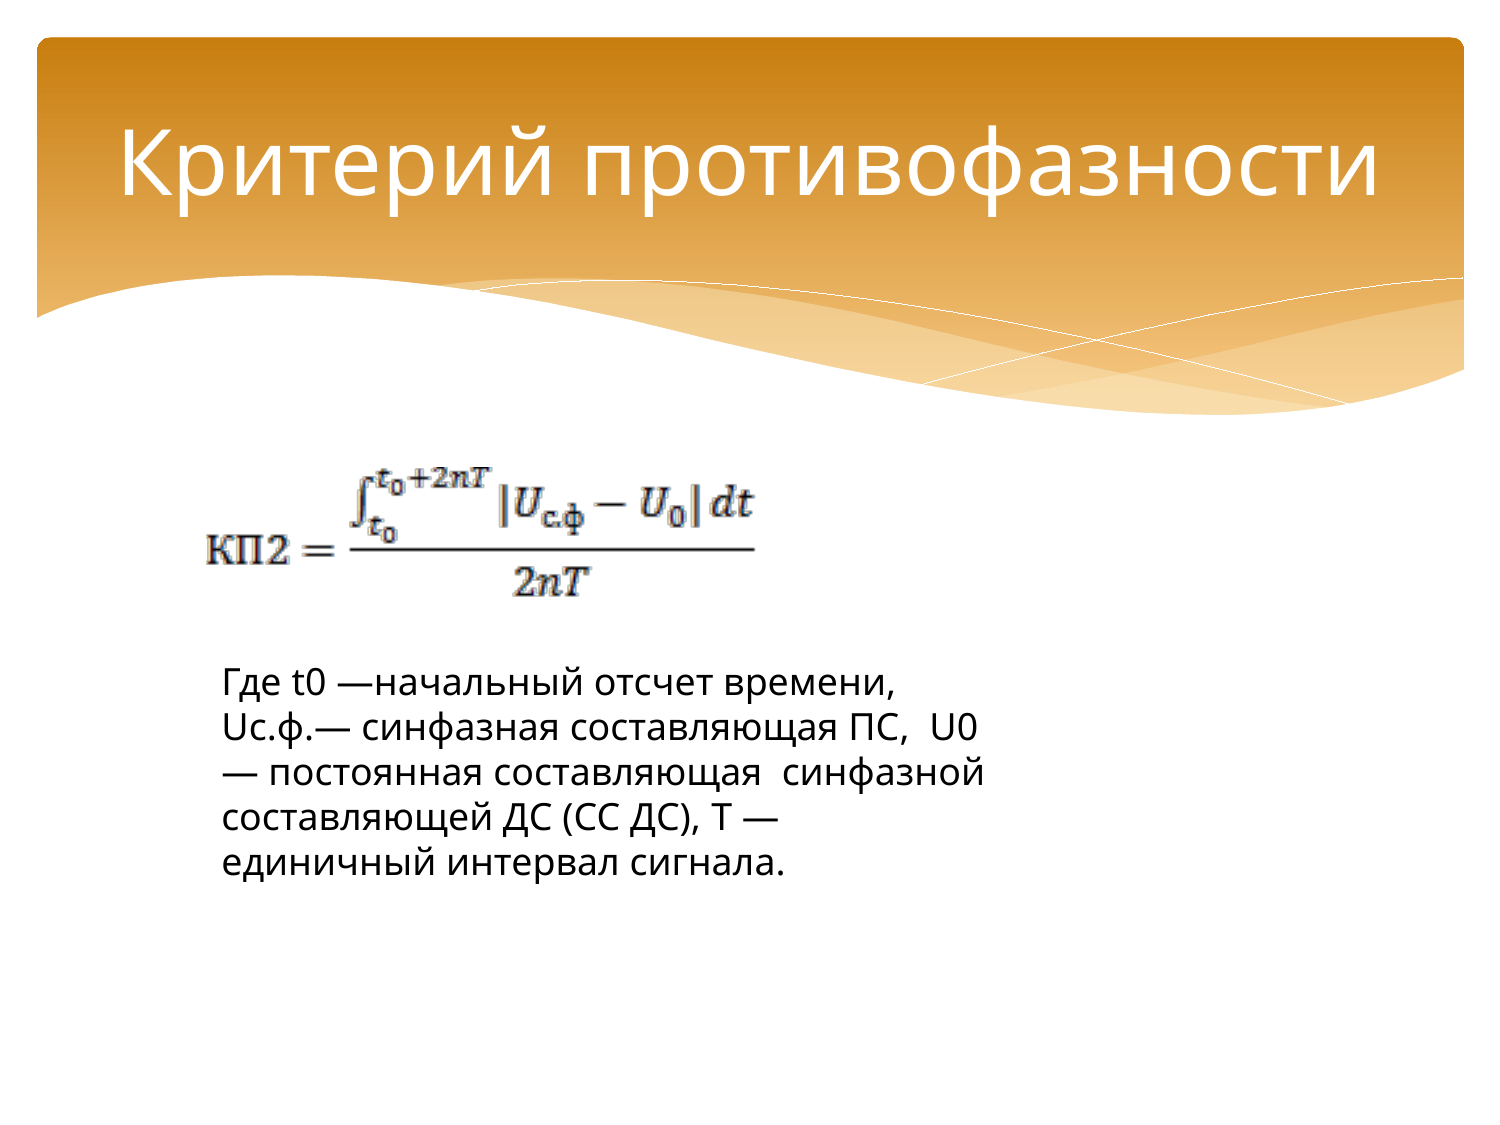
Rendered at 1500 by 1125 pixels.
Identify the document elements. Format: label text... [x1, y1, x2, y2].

title Критерий противофазности [75, 55, 1425, 261]
list [143, 438, 1359, 1005]
picture [206, 467, 759, 610]
text_box Где t0 —начальный отсчет времени, Uс.ф.— синфазная составляющая ПС, U0 — постоянная составляющая синфазной составляющей ДС (СС ДС), T — единичный интервал сигнала. [206, 650, 1013, 891]
